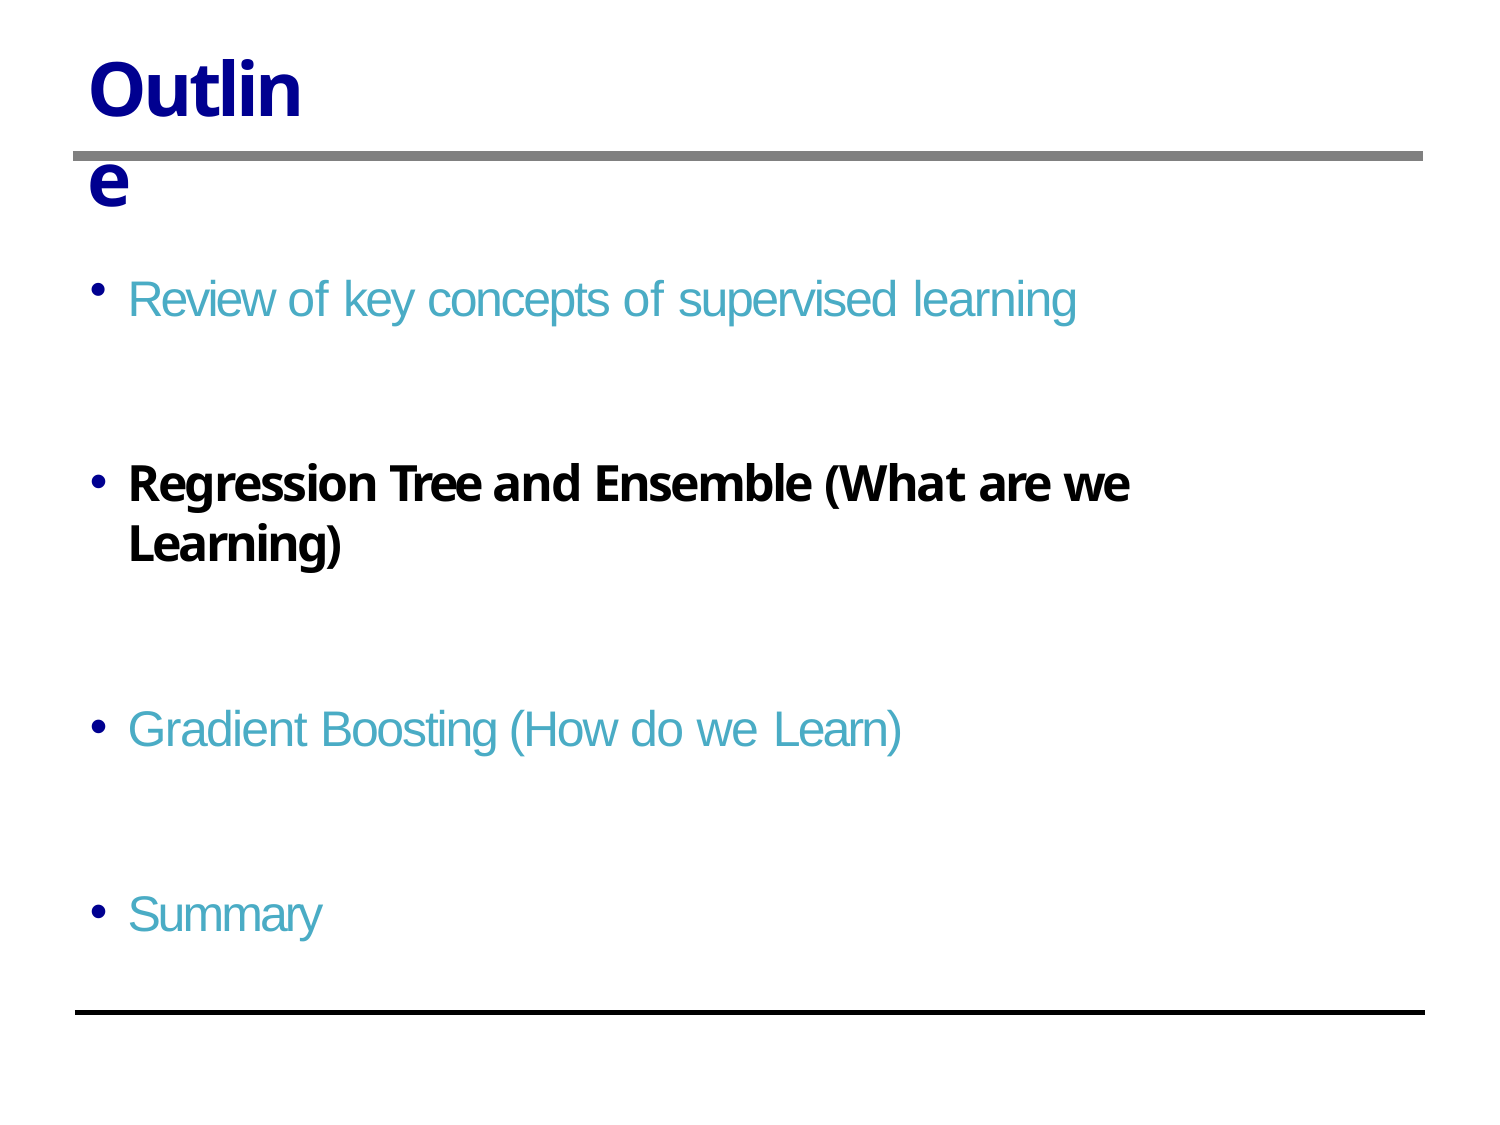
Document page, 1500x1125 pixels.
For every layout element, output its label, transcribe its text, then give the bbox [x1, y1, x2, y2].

title Outline [85, 39, 322, 230]
text_box Review of key concepts of supervised learning Regression Tree and Ensemble (What are we Learning) Gradient Boosting (How do we Learn) Summary [87, 263, 1262, 942]
